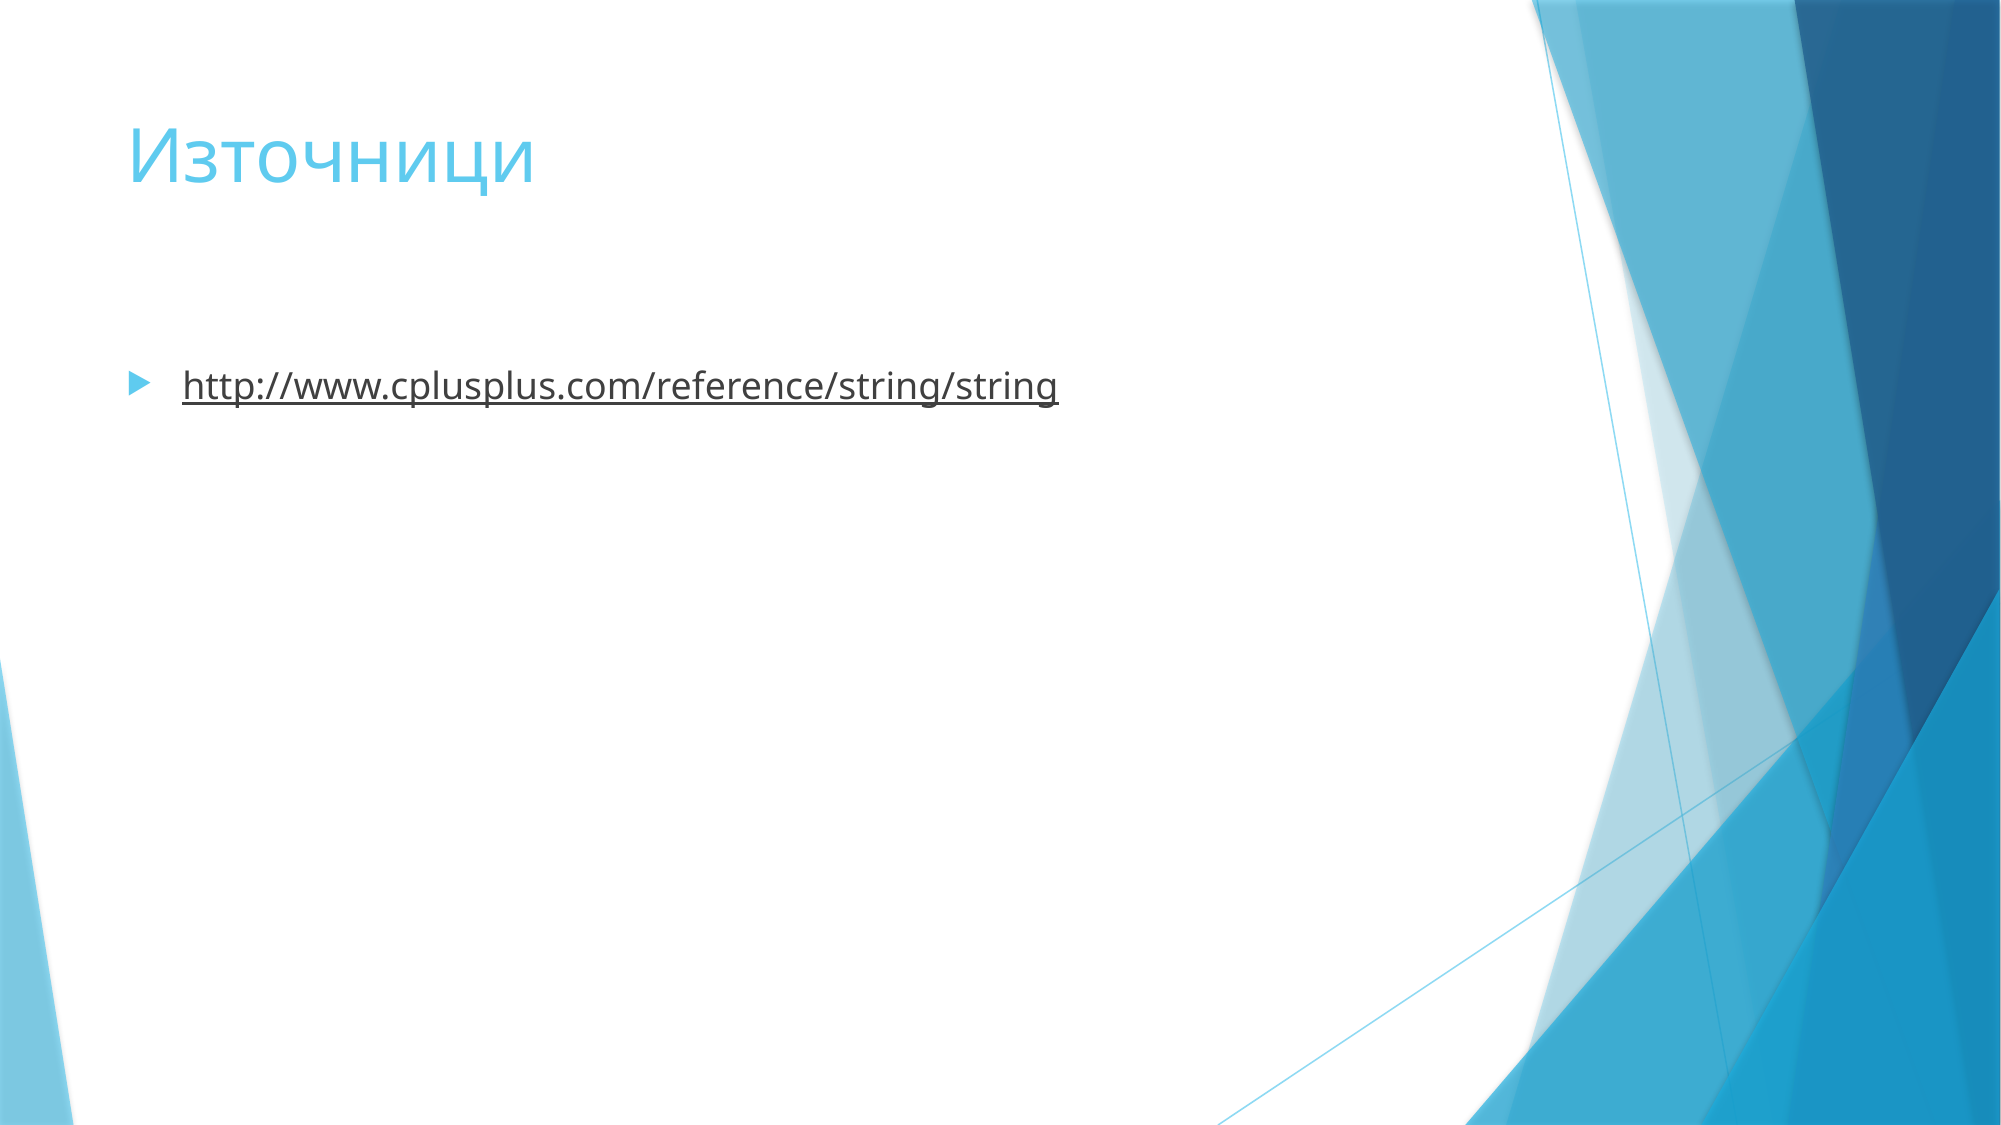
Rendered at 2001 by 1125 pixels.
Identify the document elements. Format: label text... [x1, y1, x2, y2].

title Източници [111, 99, 1522, 317]
list http://www.cplusplus.com/reference/string/string [111, 354, 1522, 992]
